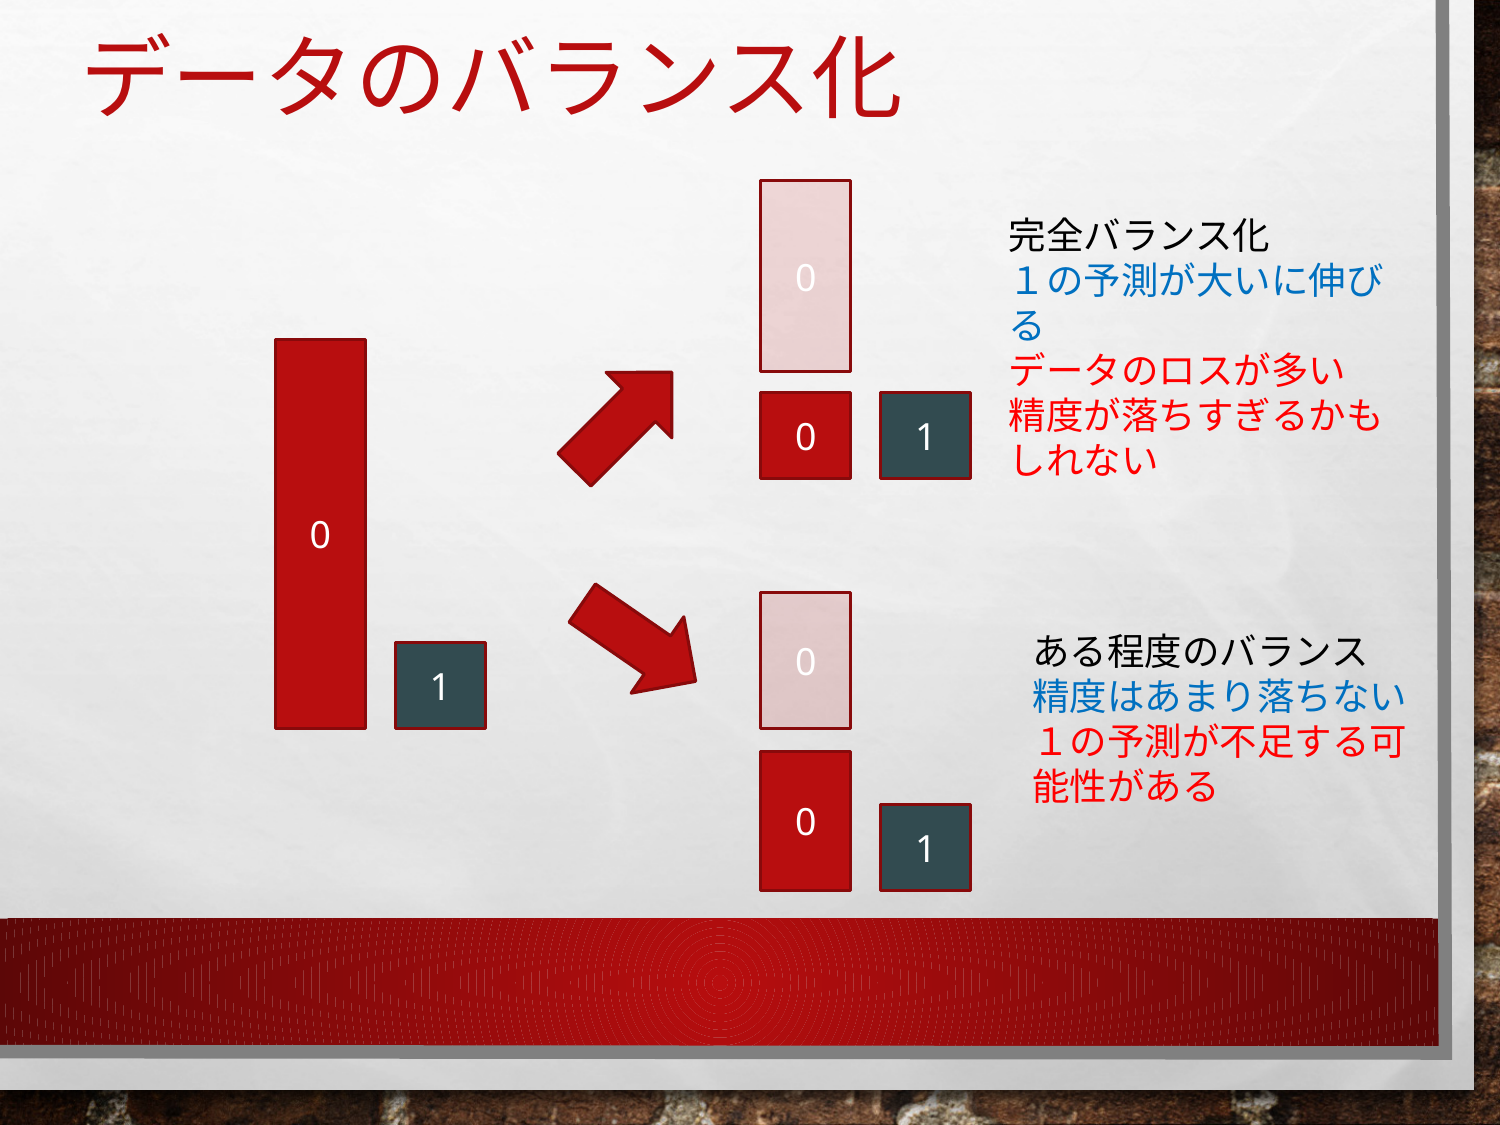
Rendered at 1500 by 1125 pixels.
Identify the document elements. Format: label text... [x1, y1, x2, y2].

text_box 0 [759, 750, 852, 892]
text_box 0 [274, 338, 367, 730]
text_box 1 [879, 803, 972, 892]
text_box ある程度のバランス 精度はあまり落ちない １の予測が不足する可能性がある [1017, 620, 1424, 861]
text_box 1 [879, 391, 972, 480]
text_box [556, 370, 674, 488]
text_box 完全バランス化 １の予測が大いに伸びる データのロスが多い 精度が落ちすぎるかもしれない [994, 204, 1435, 490]
text_box 1 [394, 641, 487, 730]
text_box 0 [759, 591, 852, 730]
text_box 0 [759, 391, 852, 480]
picture [0, 0, 1500, 1125]
text_box [567, 582, 698, 695]
title データのバランス化 [65, 0, 1345, 177]
text_box 0 [759, 179, 852, 373]
